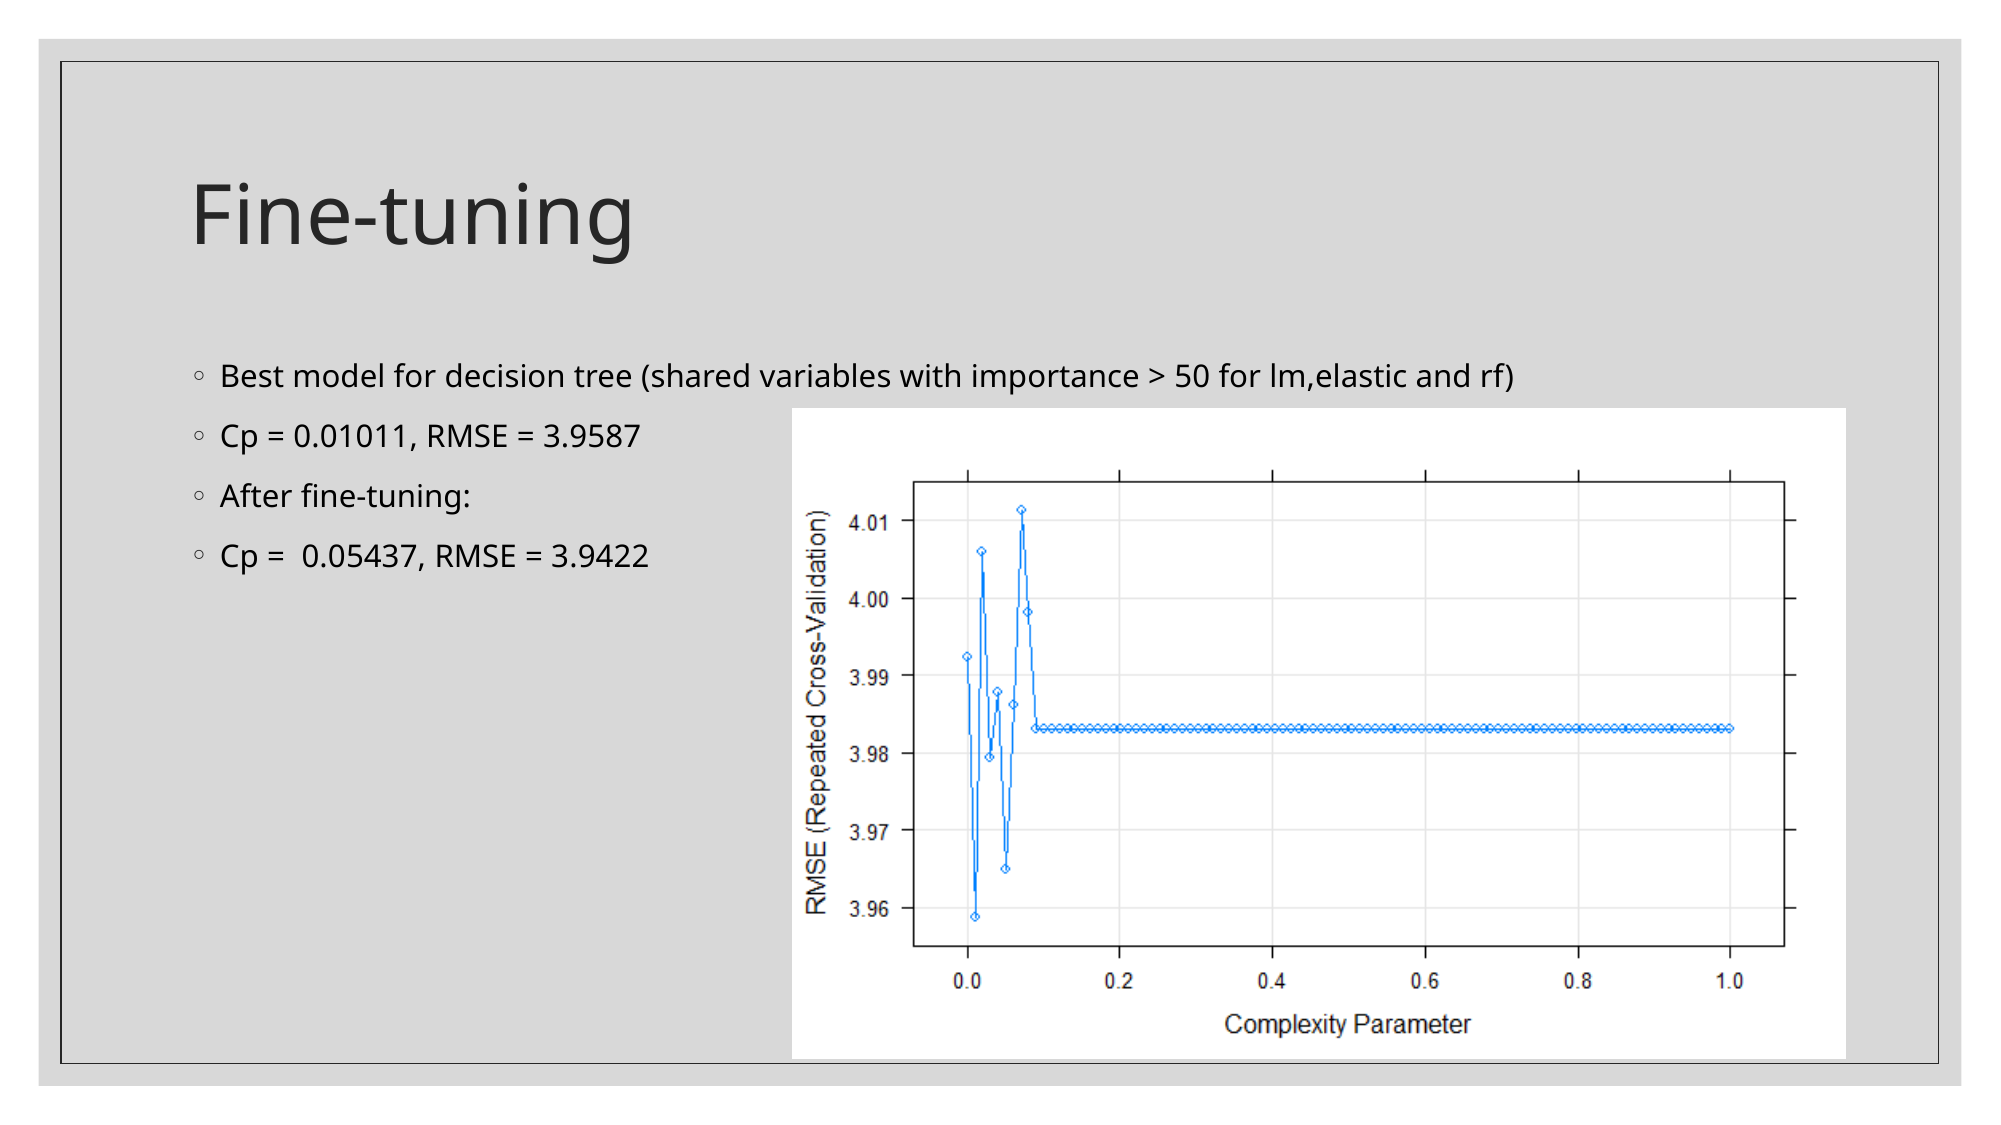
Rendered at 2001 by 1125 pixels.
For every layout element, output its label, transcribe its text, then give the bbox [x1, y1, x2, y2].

list Best model for decision tree (shared variables with importance > 50 for lm,elastic and rf) Cp = 0.01011, RMSE = 3.9587 After fine-tuning: Cp = 0.05437, RMSE = 3.9422 [174, 345, 1825, 977]
picture [791, 408, 1846, 1059]
title Fine-tuning [174, 105, 1825, 331]
